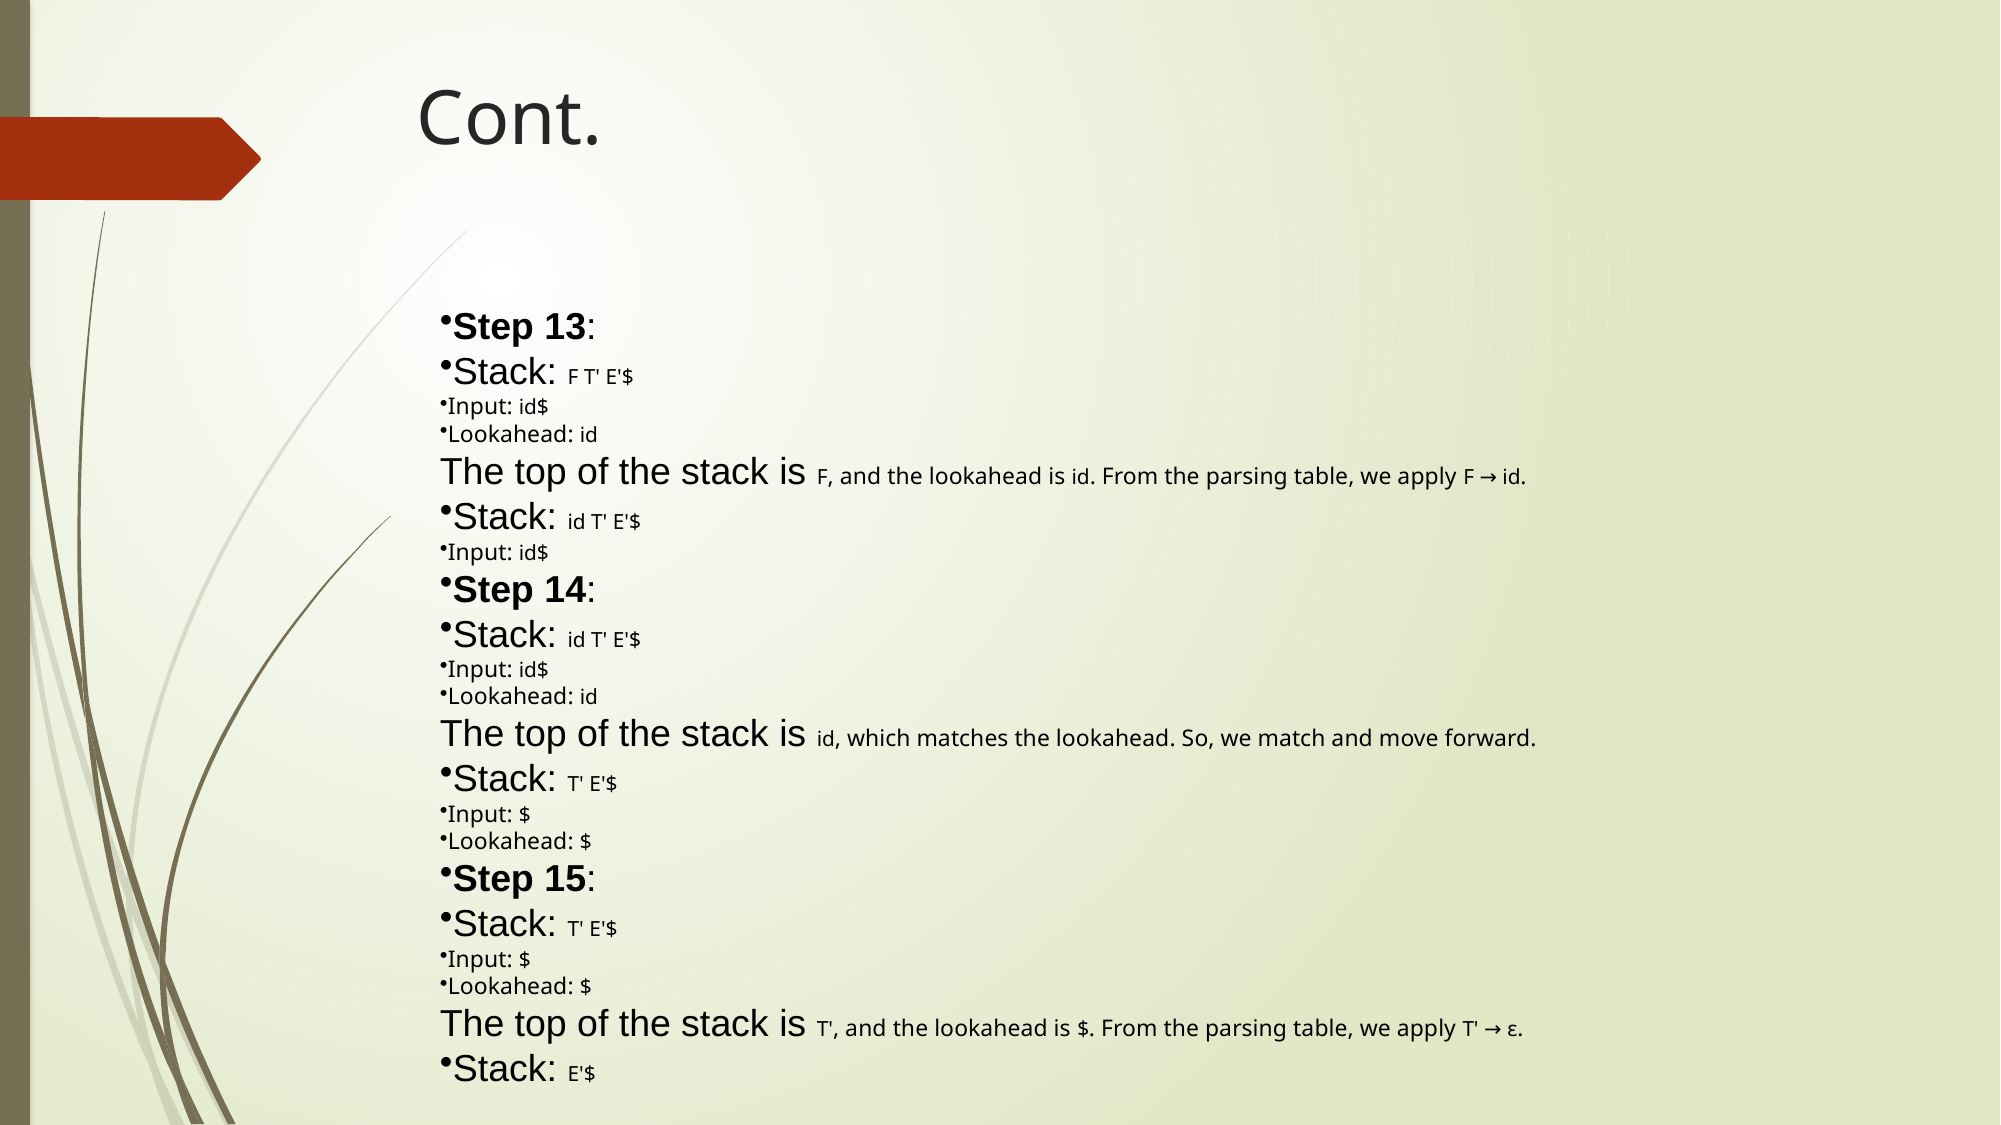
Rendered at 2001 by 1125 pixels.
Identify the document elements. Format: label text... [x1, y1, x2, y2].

list Step 13: Stack: F T' E'$ Input: id$ Lookahead: id The top of the stack is F, and the lookahead is id. From the parsing table, we apply F → id. Stack: id T' E'$ Input: id$ Step 14: Stack: id T' E'$ Input: id$ Lookahead: id The top of the stack is id, which matches the lookahead. So, we match and move forward. Stack: T' E'$ Input: $ Lookahead: $ Step 15: Stack: T' E'$ Input: $ Lookahead: $ The top of the stack is T', and the lookahead is $. From the parsing table, we apply T' → ε. Stack: E'$ [424, 294, 1903, 1125]
title Cont. [401, 61, 1864, 272]
